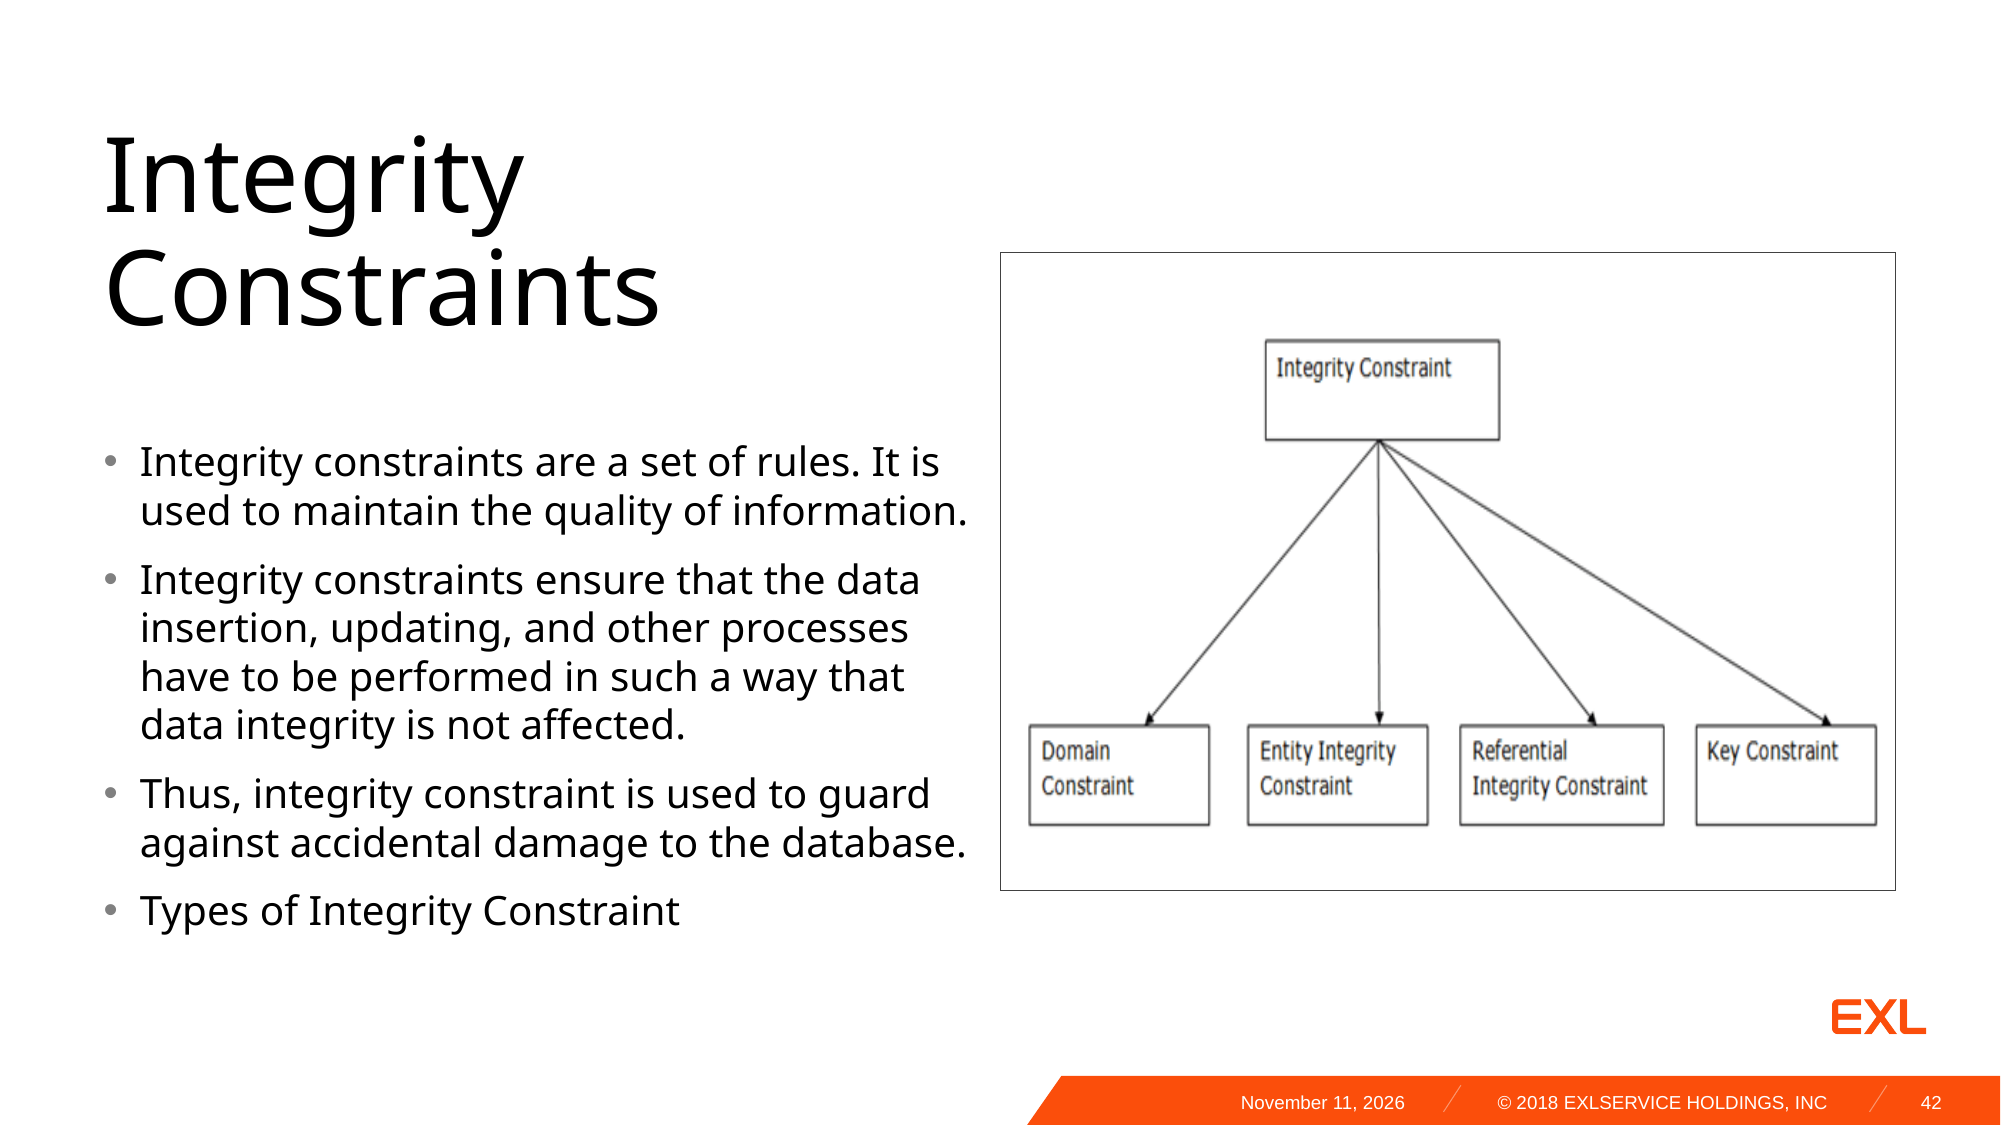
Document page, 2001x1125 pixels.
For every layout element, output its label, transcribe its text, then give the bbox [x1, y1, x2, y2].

title Integrity Constraints [103, 104, 894, 348]
list Integrity constraints are a set of rules. It is used to maintain the quality of information. Integrity constraints ensure that the data insertion, updating, and other processes have to be performed in such a way that data integrity is not affected. Thus, integrity constraint is used to guard against accidental damage to the database. Types of Integrity Constraint [103, 436, 981, 1019]
picture [1797, 964, 1961, 1069]
picture [1000, 252, 1896, 891]
